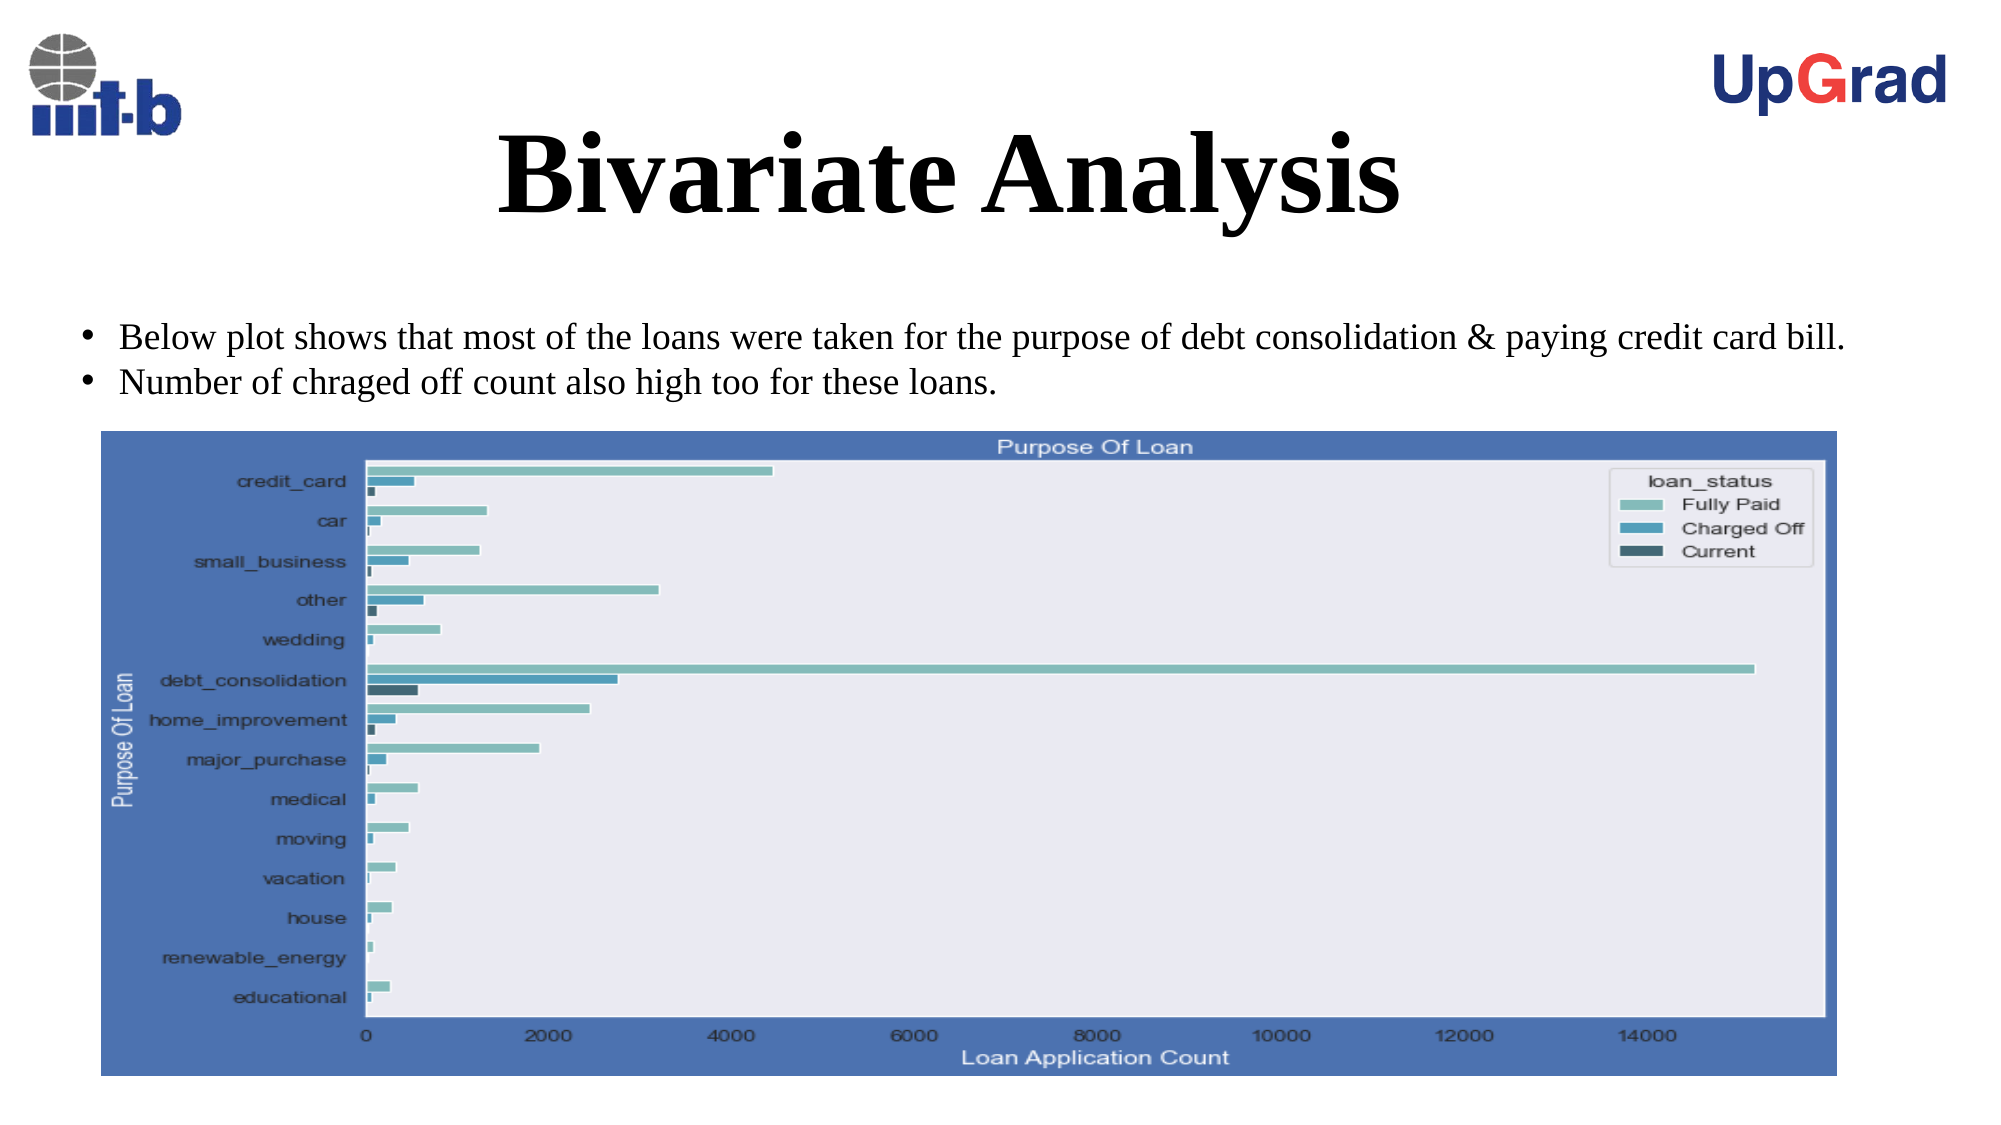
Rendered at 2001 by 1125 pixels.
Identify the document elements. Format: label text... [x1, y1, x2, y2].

picture [1714, 53, 1952, 116]
list Below plot shows that most of the loans were taken for the purpose of debt consolidation & paying credit card bill. Number of chraged off count also high too for these loans. [66, 304, 1899, 1017]
picture [0, 29, 208, 163]
title Bivariate Analysis [186, 104, 1715, 246]
picture [101, 431, 1837, 1076]
